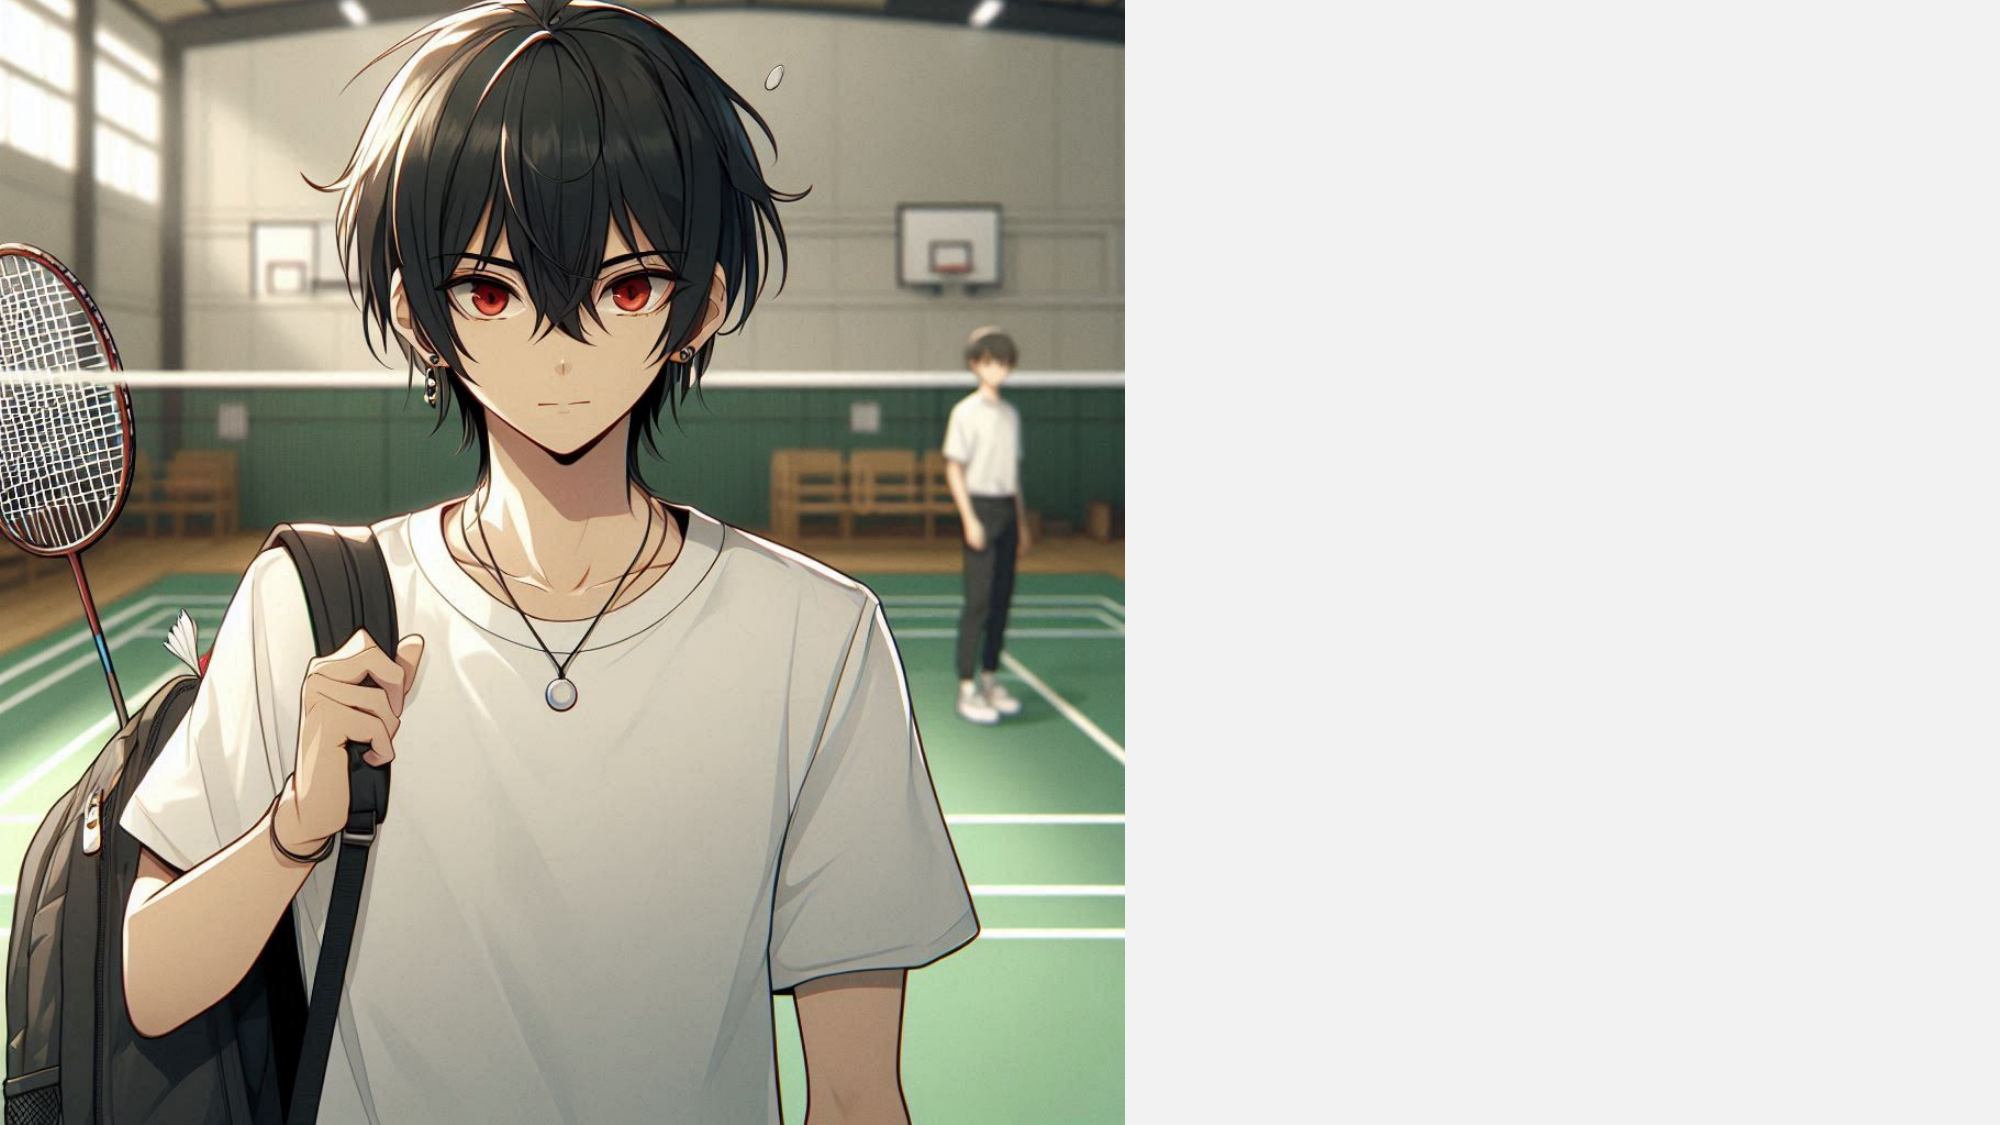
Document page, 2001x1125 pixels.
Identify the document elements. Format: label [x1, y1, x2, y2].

picture [0, 0, 1126, 1125]
